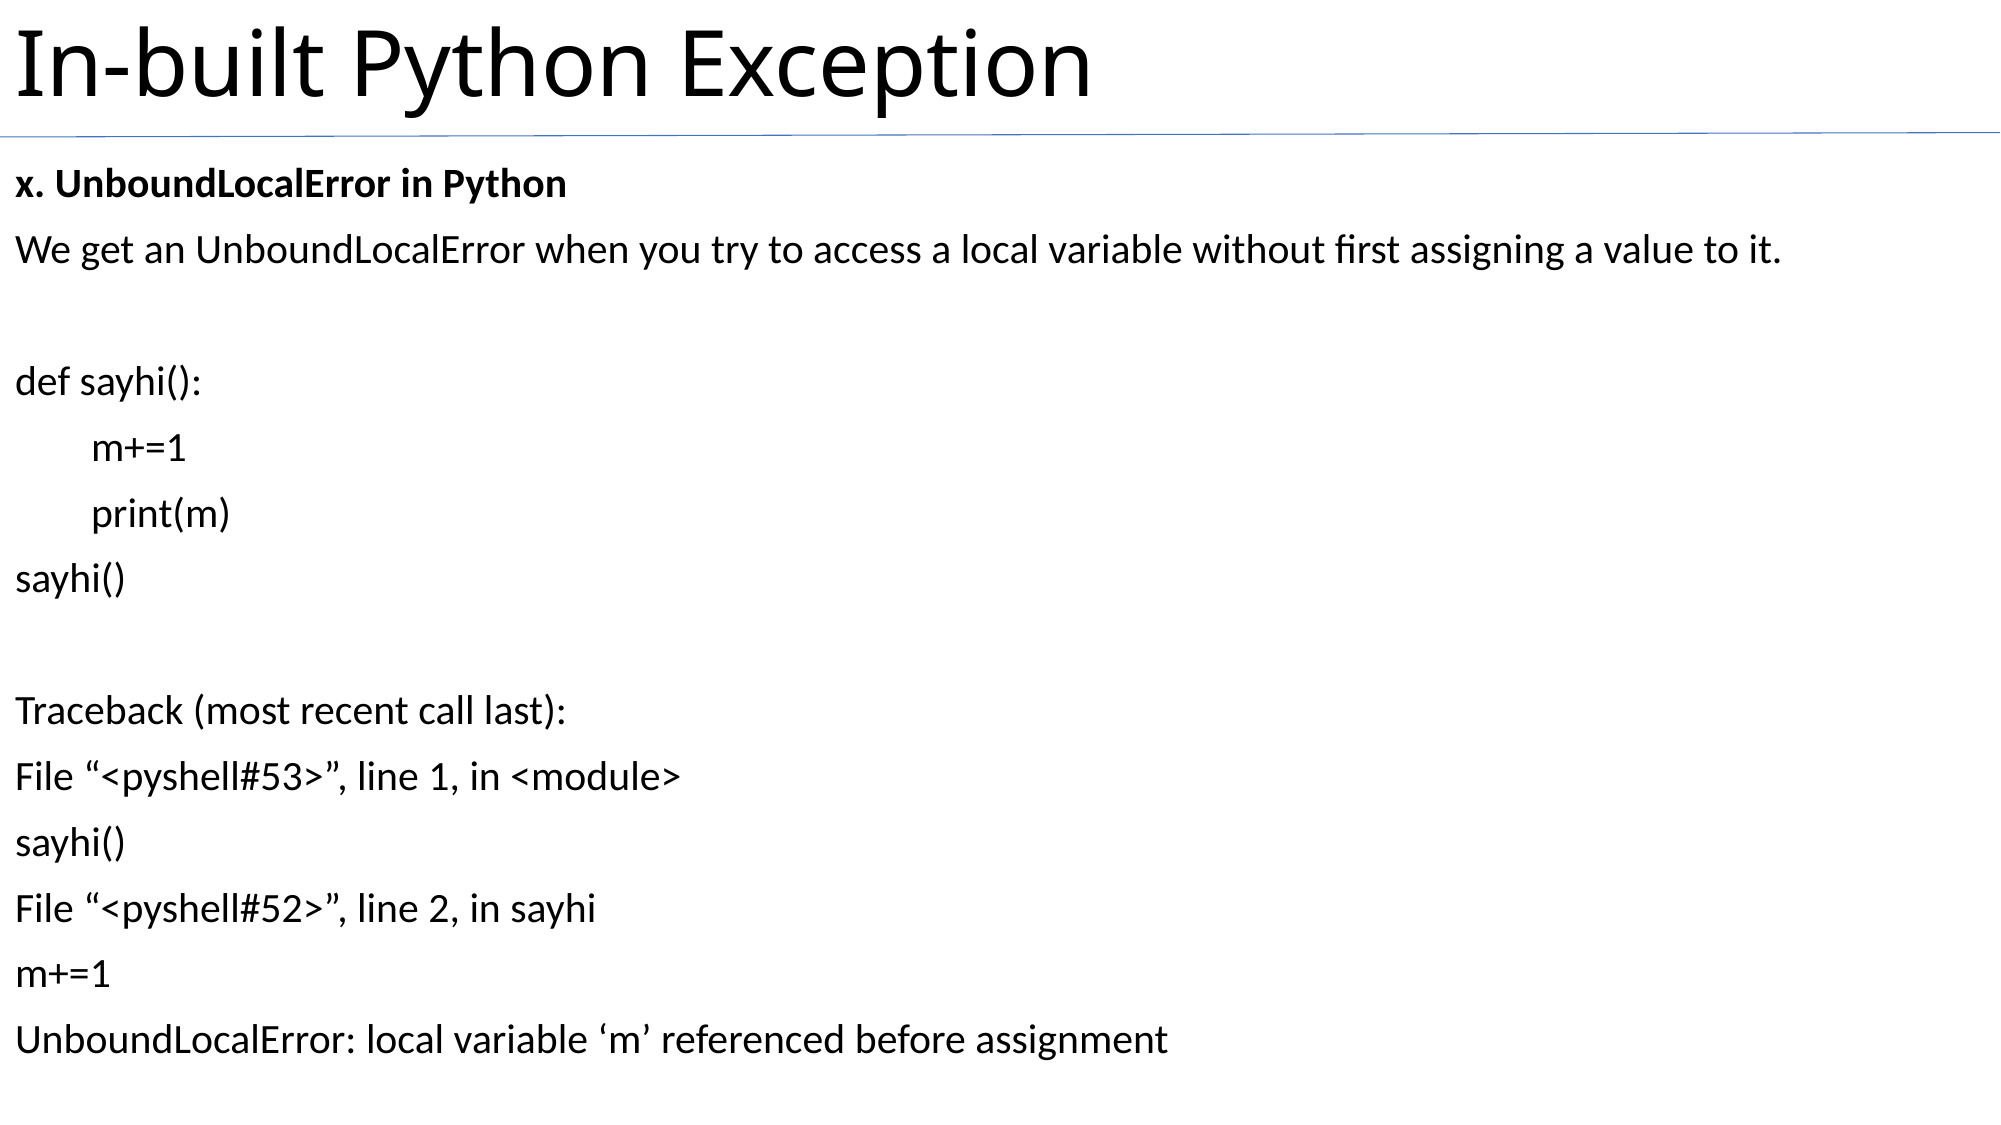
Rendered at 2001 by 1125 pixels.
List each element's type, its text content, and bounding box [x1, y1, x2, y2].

list x. UnboundLocalError in Python We get an UnboundLocalError when you try to access a local variable without first assigning a value to it. def sayhi(): m+=1 print(m) sayhi() Traceback (most recent call last): File “<pyshell#53>”, line 1, in <module> sayhi() File “<pyshell#52>”, line 2, in sayhi m+=1 UnboundLocalError: local variable ‘m’ referenced before assignment [0, 154, 2000, 1125]
title In-built Python Exception [0, 0, 2000, 132]
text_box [0, 132, 2000, 137]
